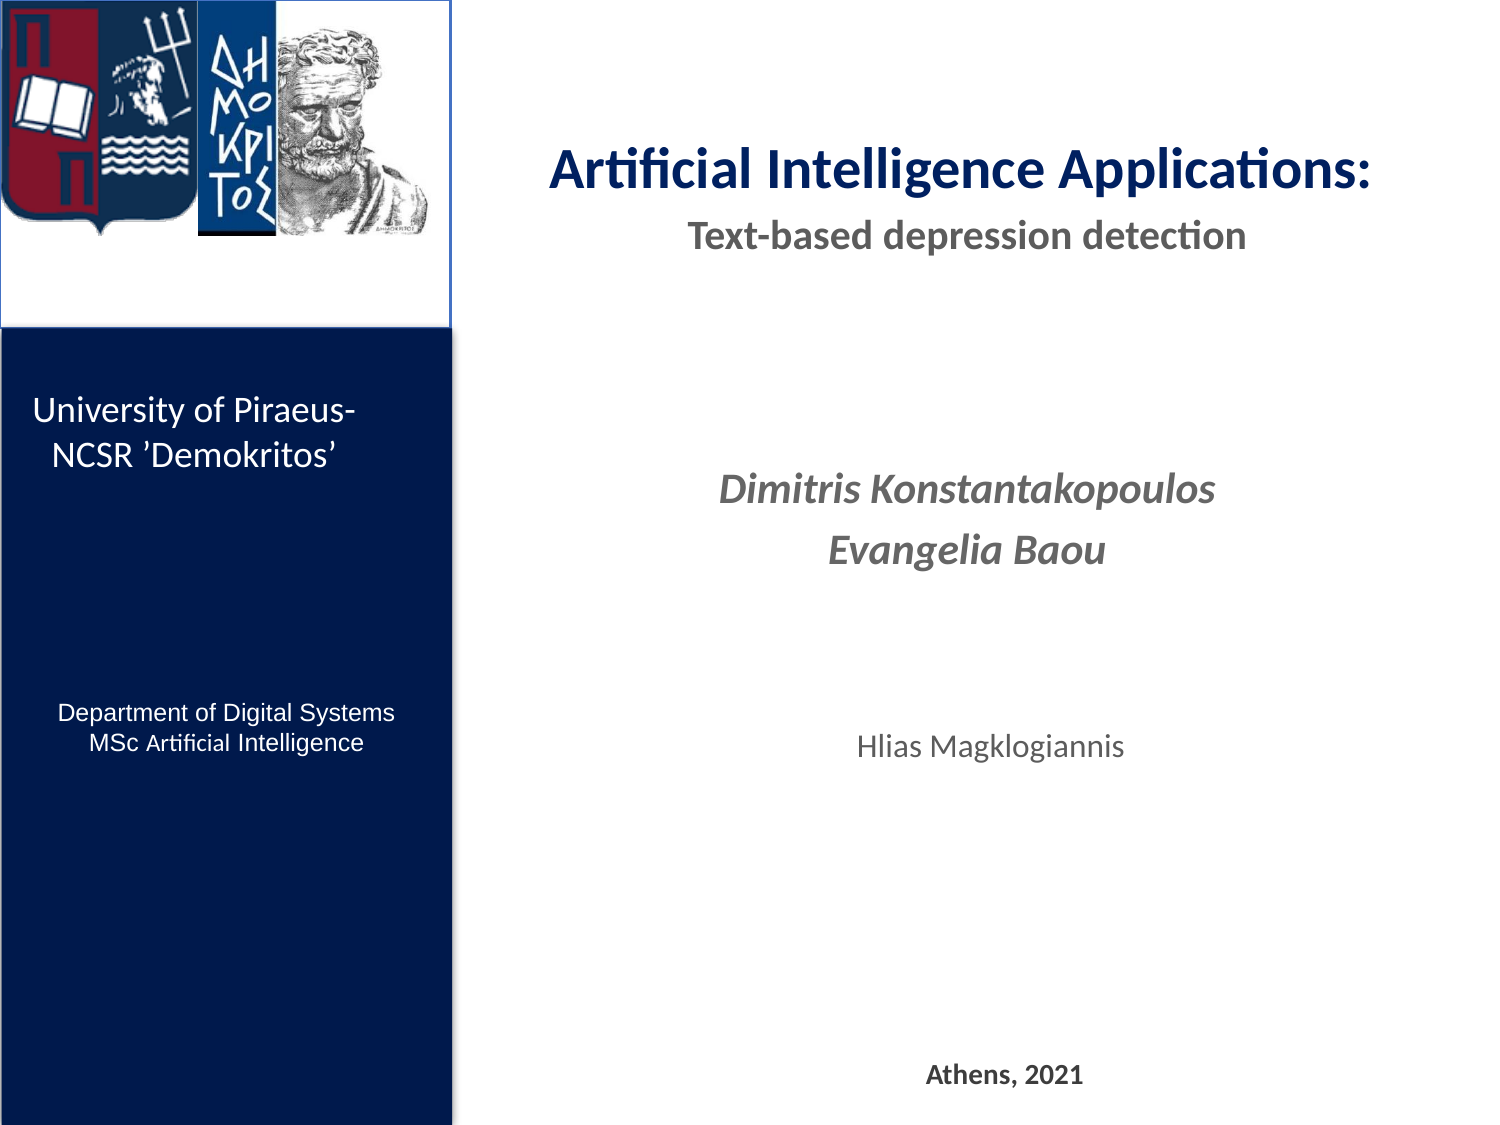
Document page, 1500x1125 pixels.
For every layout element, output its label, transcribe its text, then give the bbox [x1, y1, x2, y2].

text_box University of Piraeus-NCSR ’Demokritos’ [16, 378, 372, 483]
text_box Hlias Magklogiannis [453, 669, 1500, 1003]
text_box Athens, 2021 [900, 1054, 1109, 1091]
subtitle Dimitris Konstantakopoulos Evangelia Baou [481, 405, 1454, 582]
text_box Artificial Intelligence Applications: Text-based depression detection [481, 153, 1454, 318]
text_box [0, 0, 451, 324]
text_box Department of Digital Systems MSc Artificial Intelligence [1, 328, 453, 1125]
picture [0, 0, 431, 237]
